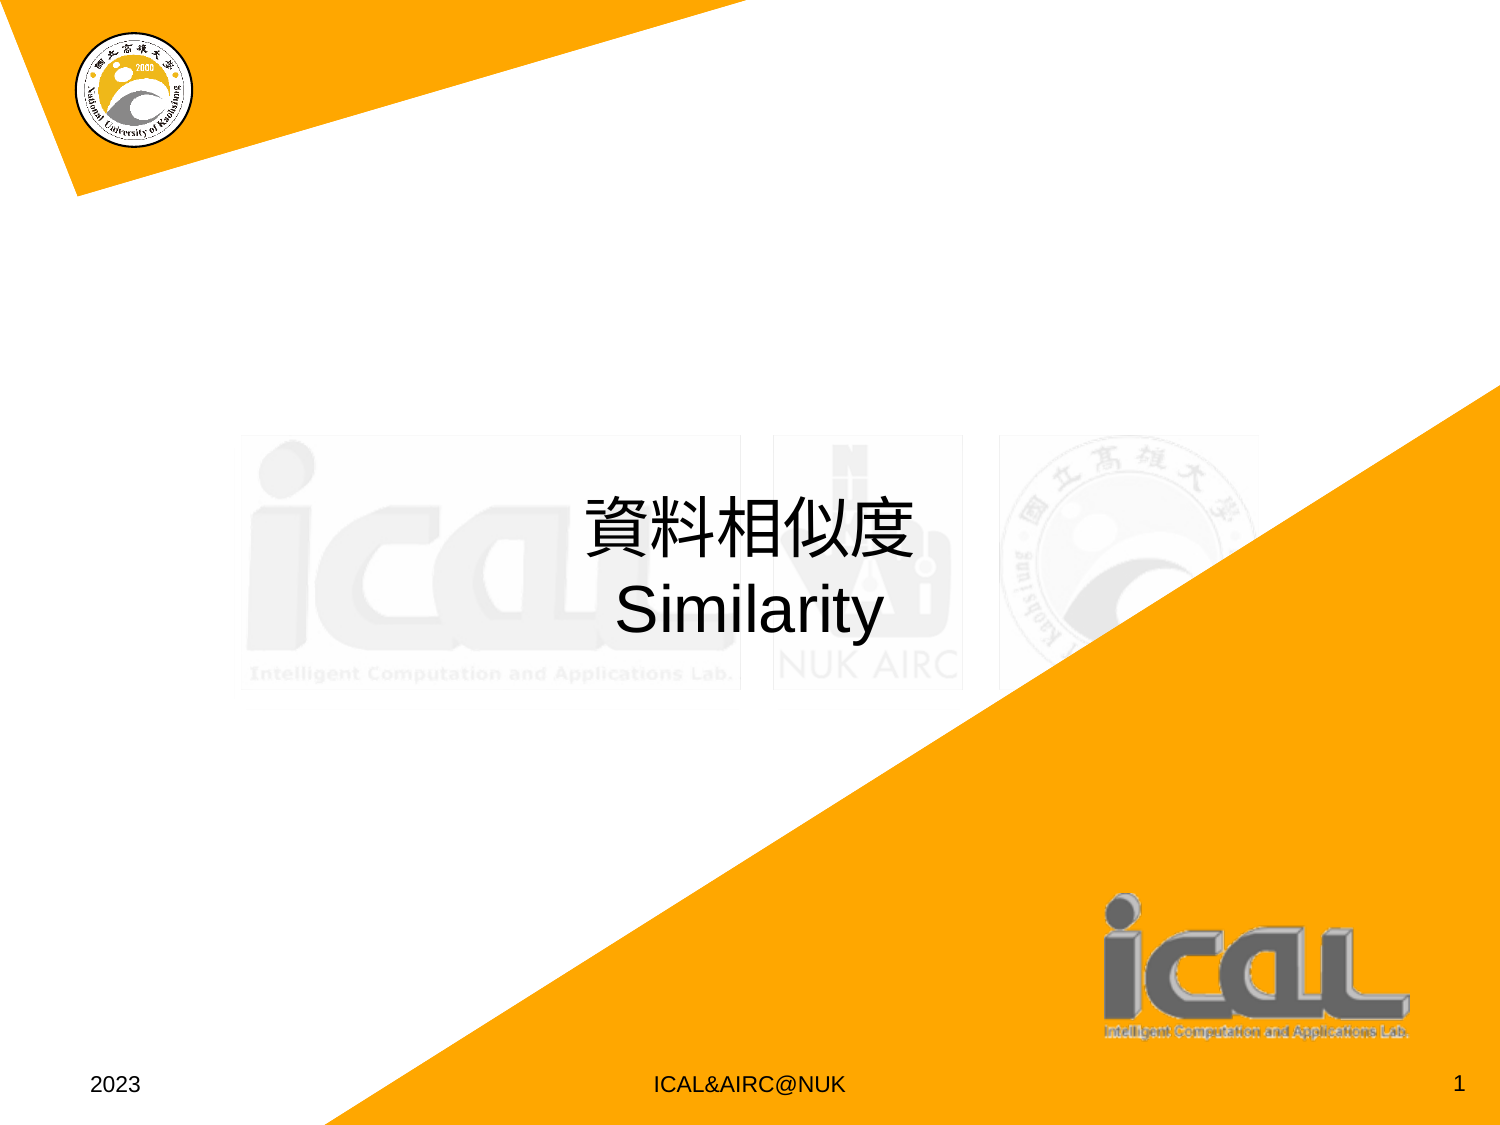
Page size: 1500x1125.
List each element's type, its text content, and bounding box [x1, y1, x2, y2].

slide_number 1 [1384, 1061, 1482, 1106]
title 資料相似度 Similarity [112, 429, 1388, 696]
slide_number 2023 [74, 1061, 186, 1106]
footer ICAL&AIRC@NUK [619, 1062, 881, 1106]
picture [82, 38, 186, 142]
picture [1104, 893, 1410, 1043]
